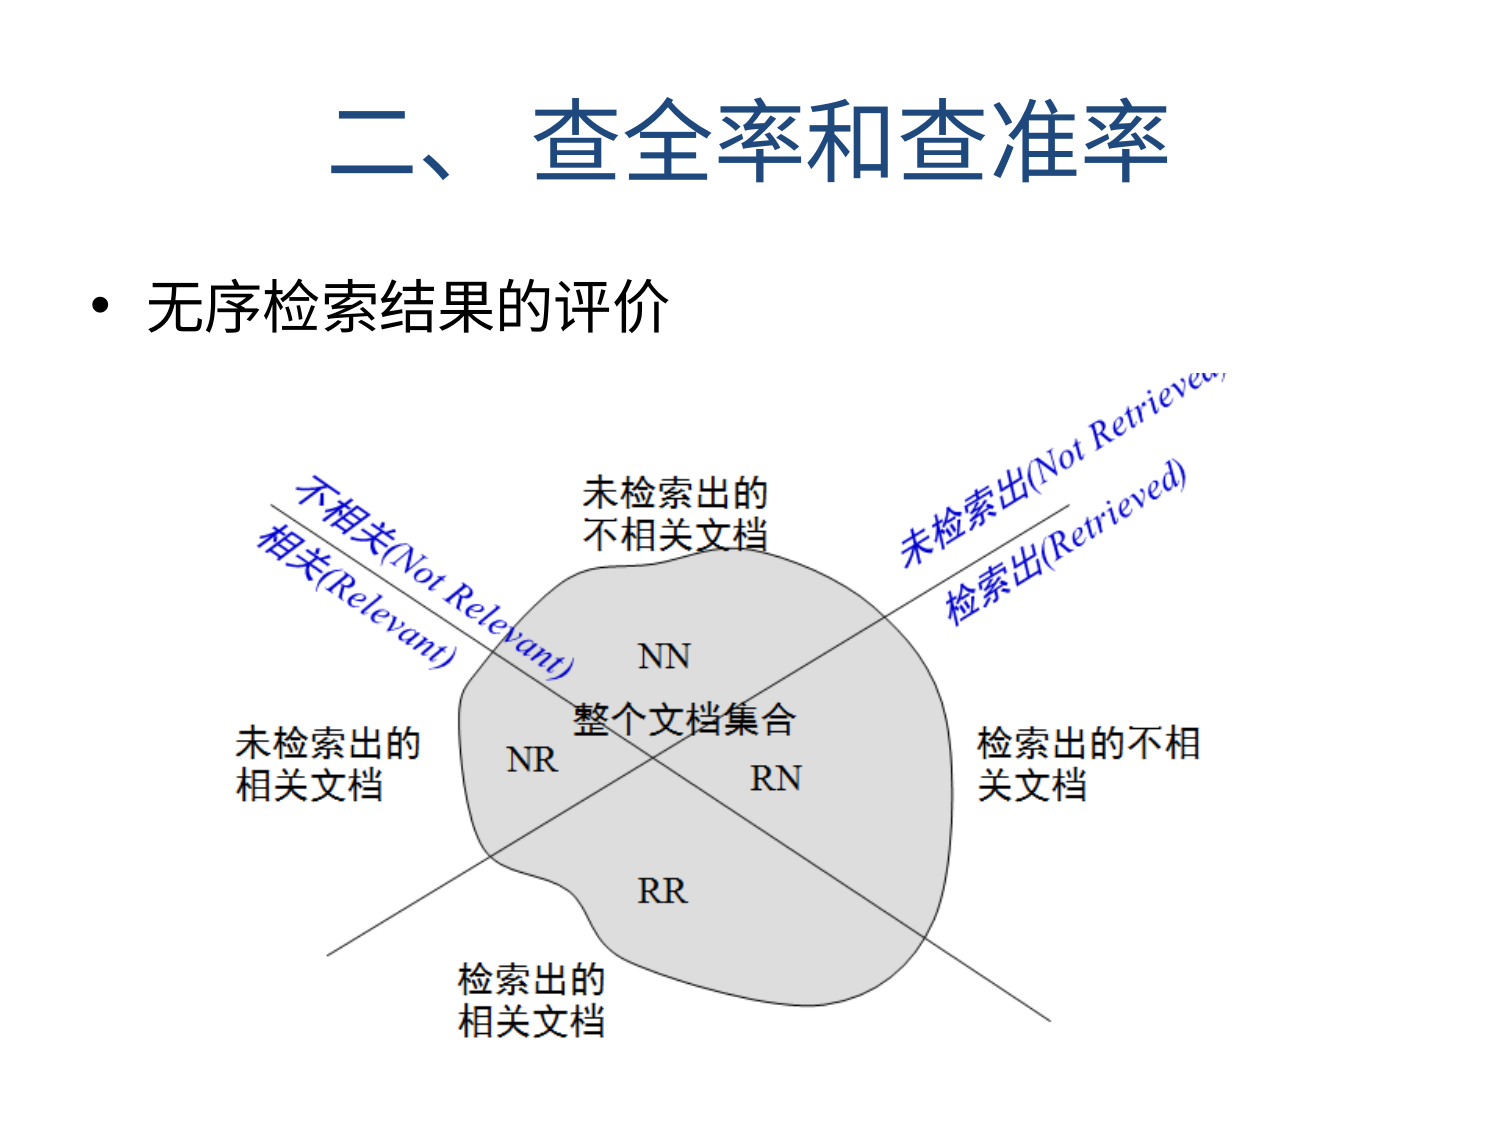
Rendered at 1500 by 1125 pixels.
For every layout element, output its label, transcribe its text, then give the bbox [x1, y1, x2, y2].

list 无序检索结果的评价 [75, 262, 1425, 1005]
picture [194, 373, 1250, 1045]
title 二、 查全率和查准率 [75, 45, 1425, 233]
